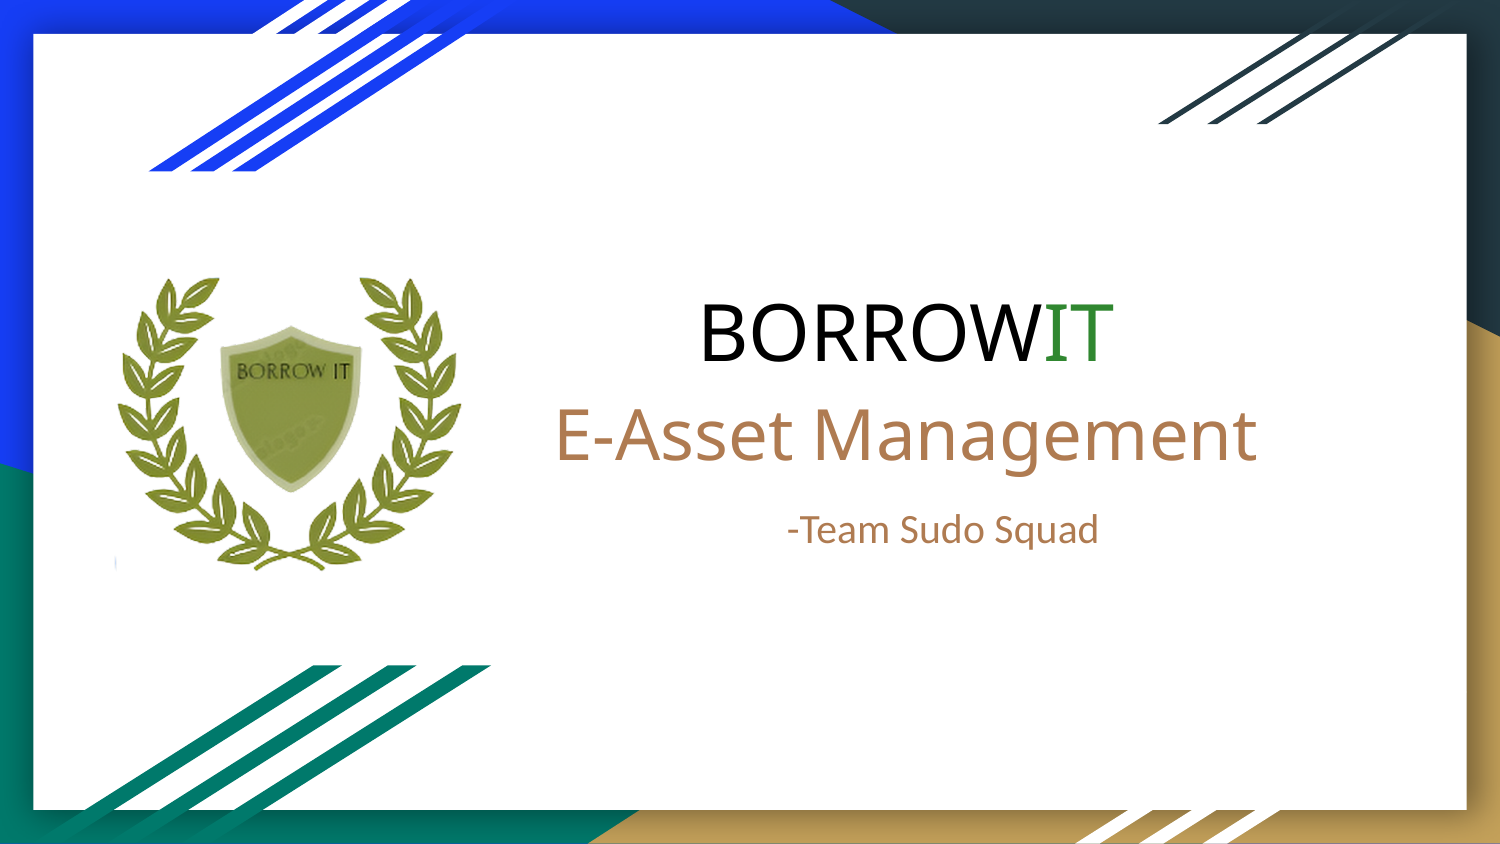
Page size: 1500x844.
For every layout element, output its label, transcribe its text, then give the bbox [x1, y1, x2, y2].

picture [113, 271, 467, 573]
subtitle -Team Sudo Squad [466, 497, 1346, 584]
title BORROWIT E-Asset Management [466, 260, 1346, 497]
